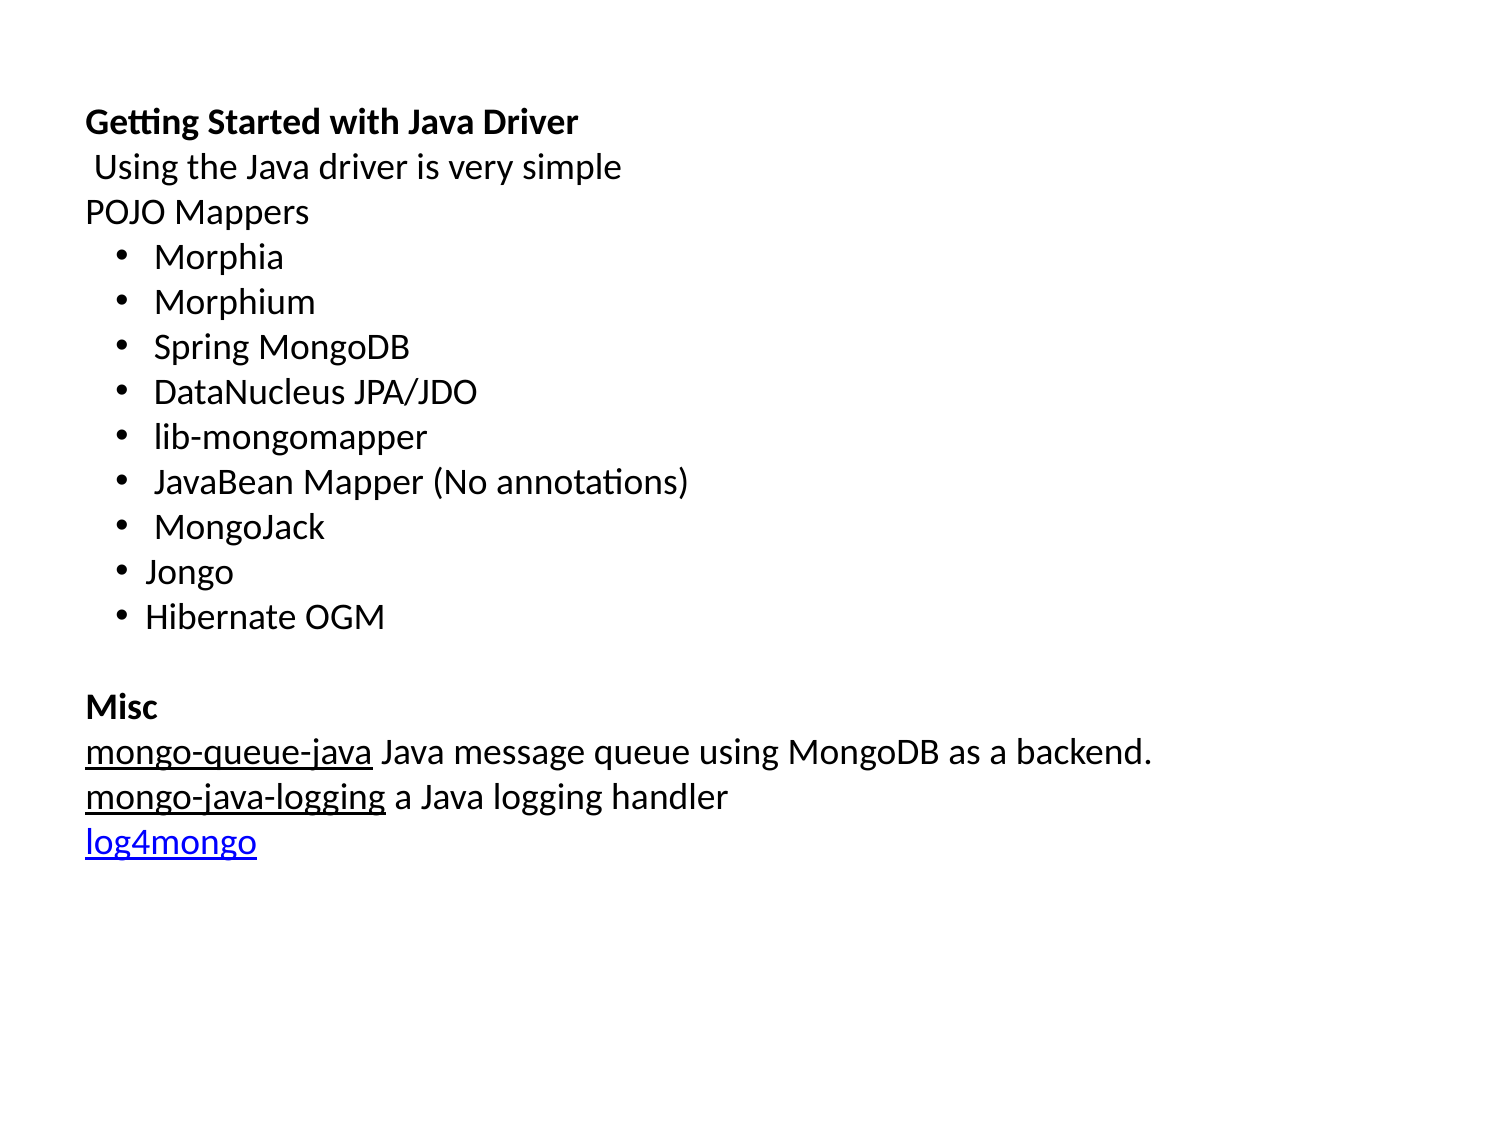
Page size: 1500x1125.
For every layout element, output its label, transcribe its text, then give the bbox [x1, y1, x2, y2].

text_box Getting Started with Java Driver Using the Java driver is very simple POJO Mappers Morphia Morphium Spring MongoDB DataNucleus JPA/JDO lib-mongomapper JavaBean Mapper (No annotations) MongoJack Jongo Hibernate OGM Misc mongo-queue-java Java message queue using MongoDB as a backend. mongo-java-logging a Java logging handler log4mongo [70, 89, 1500, 915]
